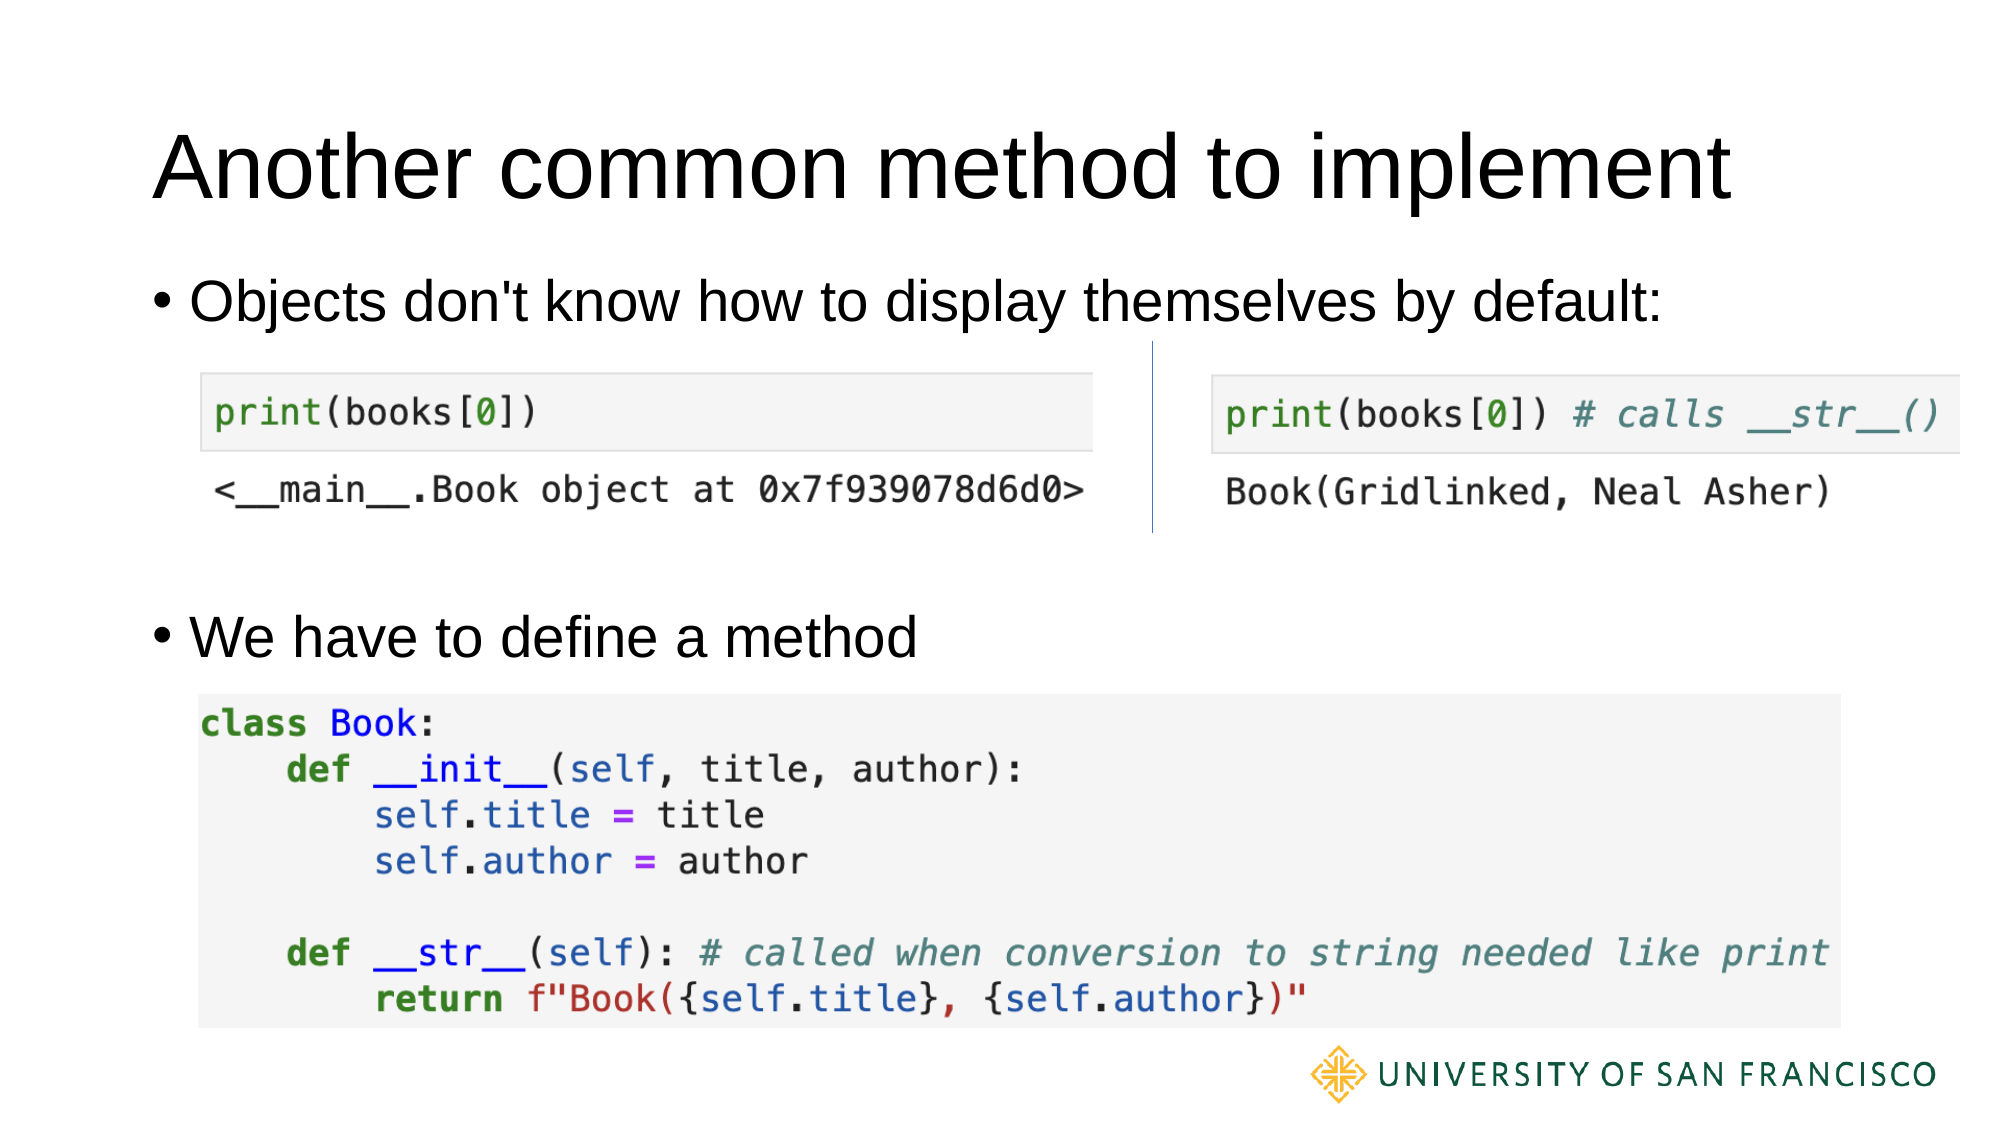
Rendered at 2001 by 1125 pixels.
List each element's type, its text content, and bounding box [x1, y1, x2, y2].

picture [198, 694, 1841, 1028]
picture [198, 364, 1093, 525]
title Another common method to implement [137, 59, 1863, 264]
list Objects don't know how to display themselves by default: We have to define a method [137, 264, 1863, 1014]
picture [1207, 366, 1960, 517]
